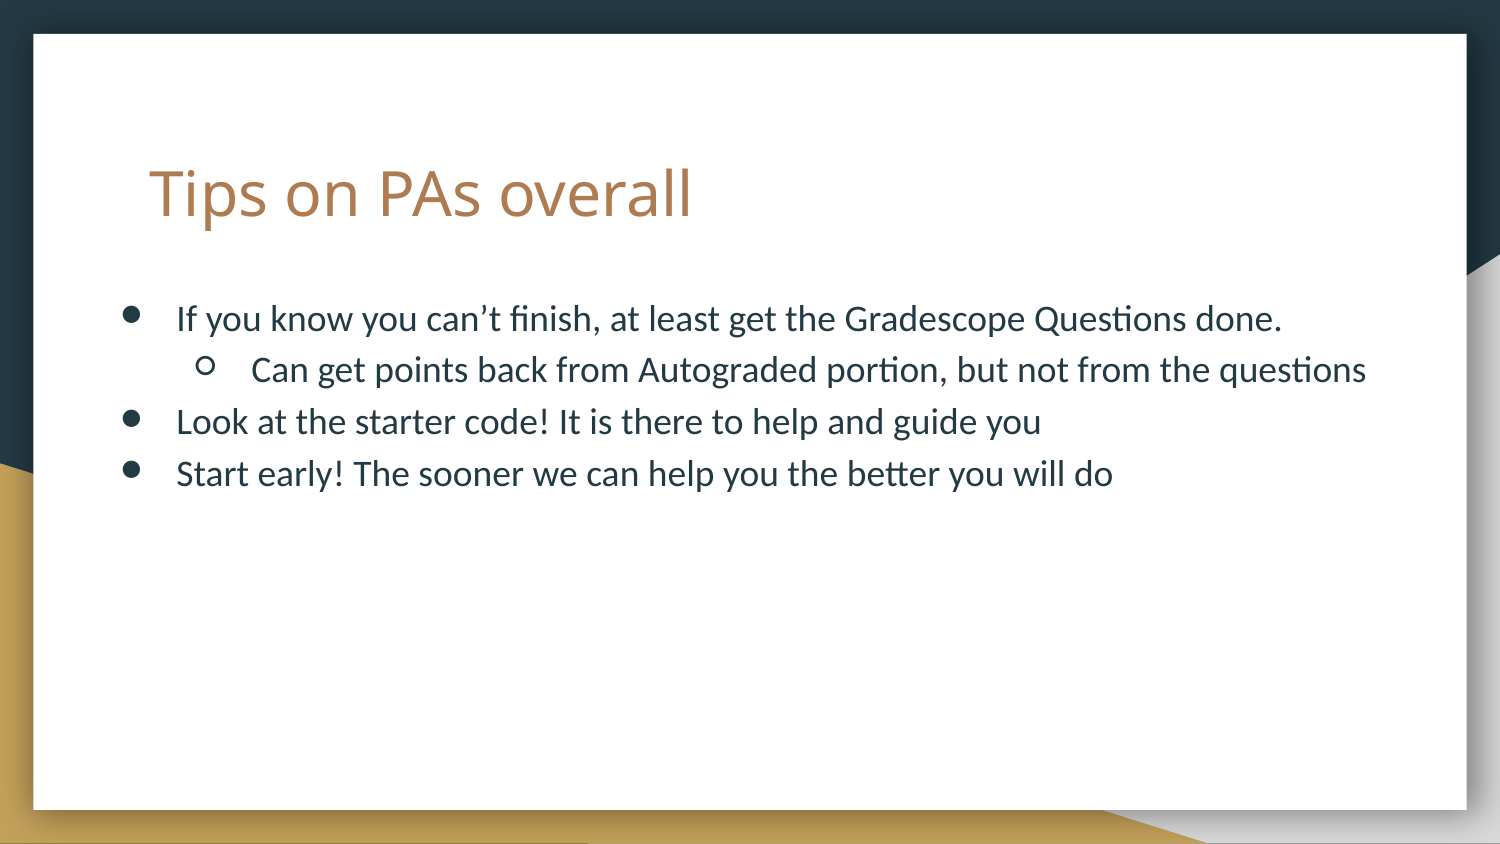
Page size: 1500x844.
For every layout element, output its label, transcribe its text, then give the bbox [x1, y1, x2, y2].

list If you know you can’t finish, at least get the Gradescope Questions done. Can get points back from Autograded portion, but not from the questions Look at the starter code! It is there to help and guide you Start early! The sooner we can help you the better you will do [86, 271, 1414, 674]
title Tips on PAs overall [134, 138, 1366, 271]
